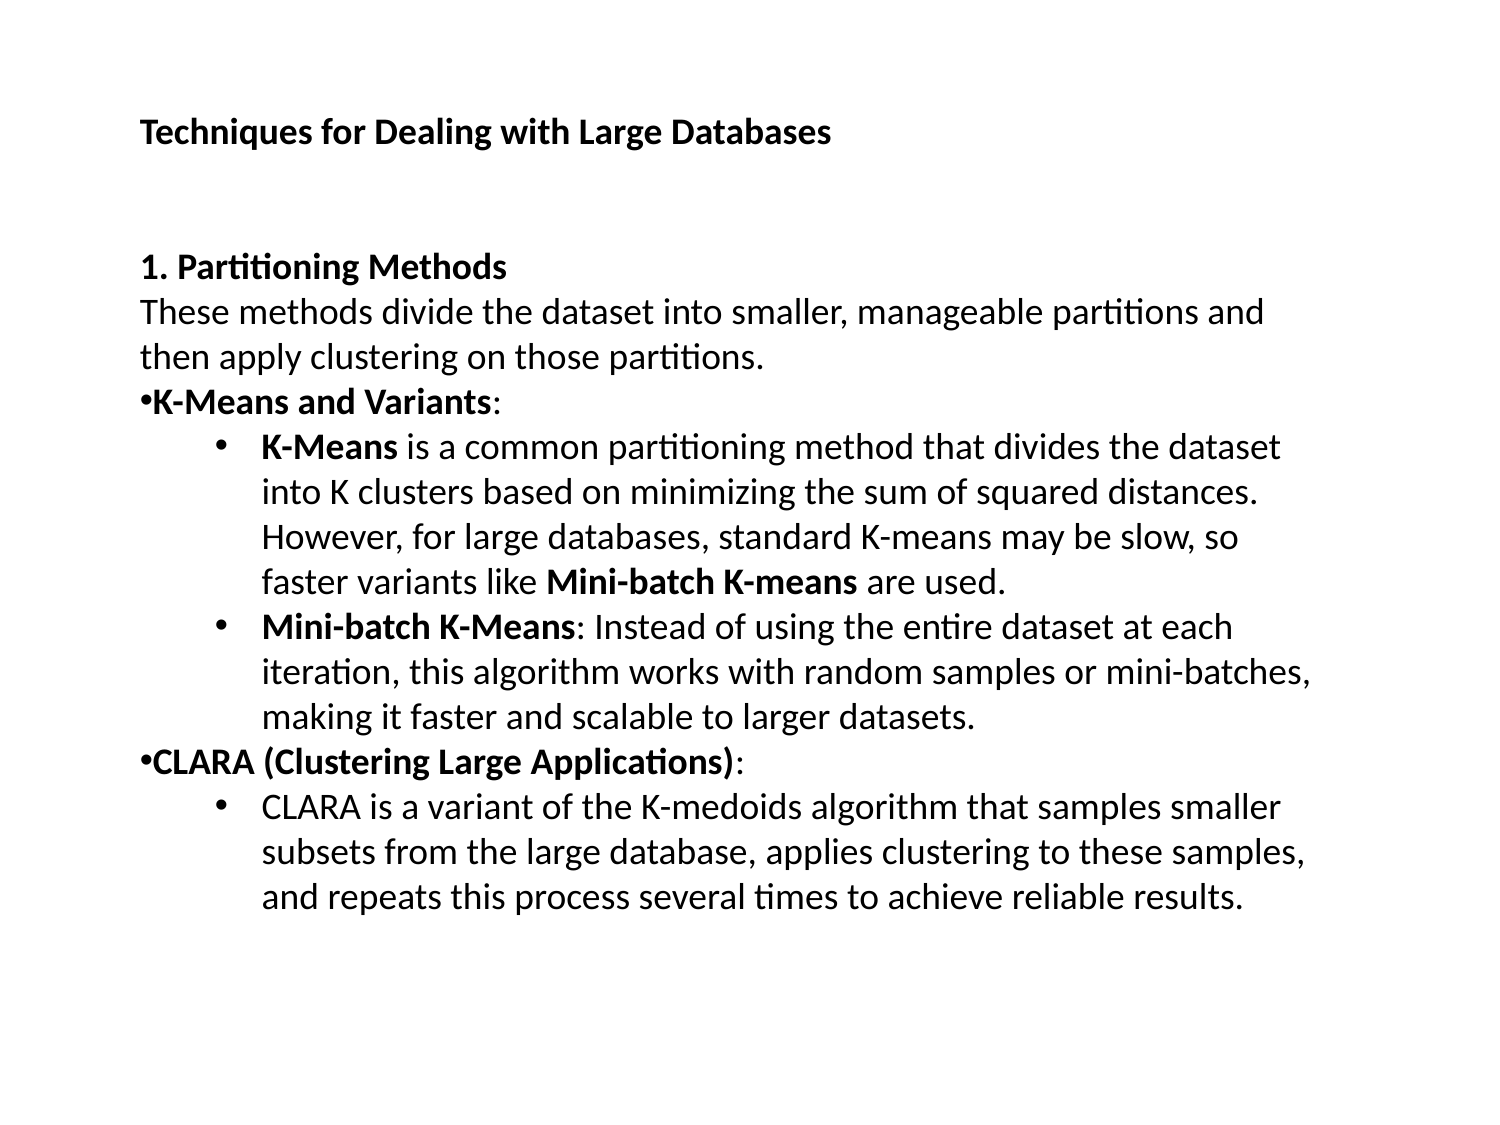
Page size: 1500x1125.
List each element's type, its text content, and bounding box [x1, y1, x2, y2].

text_box Techniques for Dealing with Large Databases 1. Partitioning Methods These methods divide the dataset into smaller, manageable partitions and then apply clustering on those partitions. K-Means and Variants: K-Means is a common partitioning method that divides the dataset into K clusters based on minimizing the sum of squared distances. However, for large databases, standard K-means may be slow, so faster variants like Mini-batch K-means are used. Mini-batch K-Means: Instead of using the entire dataset at each iteration, this algorithm works with random samples or mini-batches, making it faster and scalable to larger datasets. CLARA (Clustering Large Applications): CLARA is a variant of the K-medoids algorithm that samples smaller subsets from the large database, applies clustering to these samples, and repeats this process several times to achieve reliable results. [124, 99, 1338, 925]
